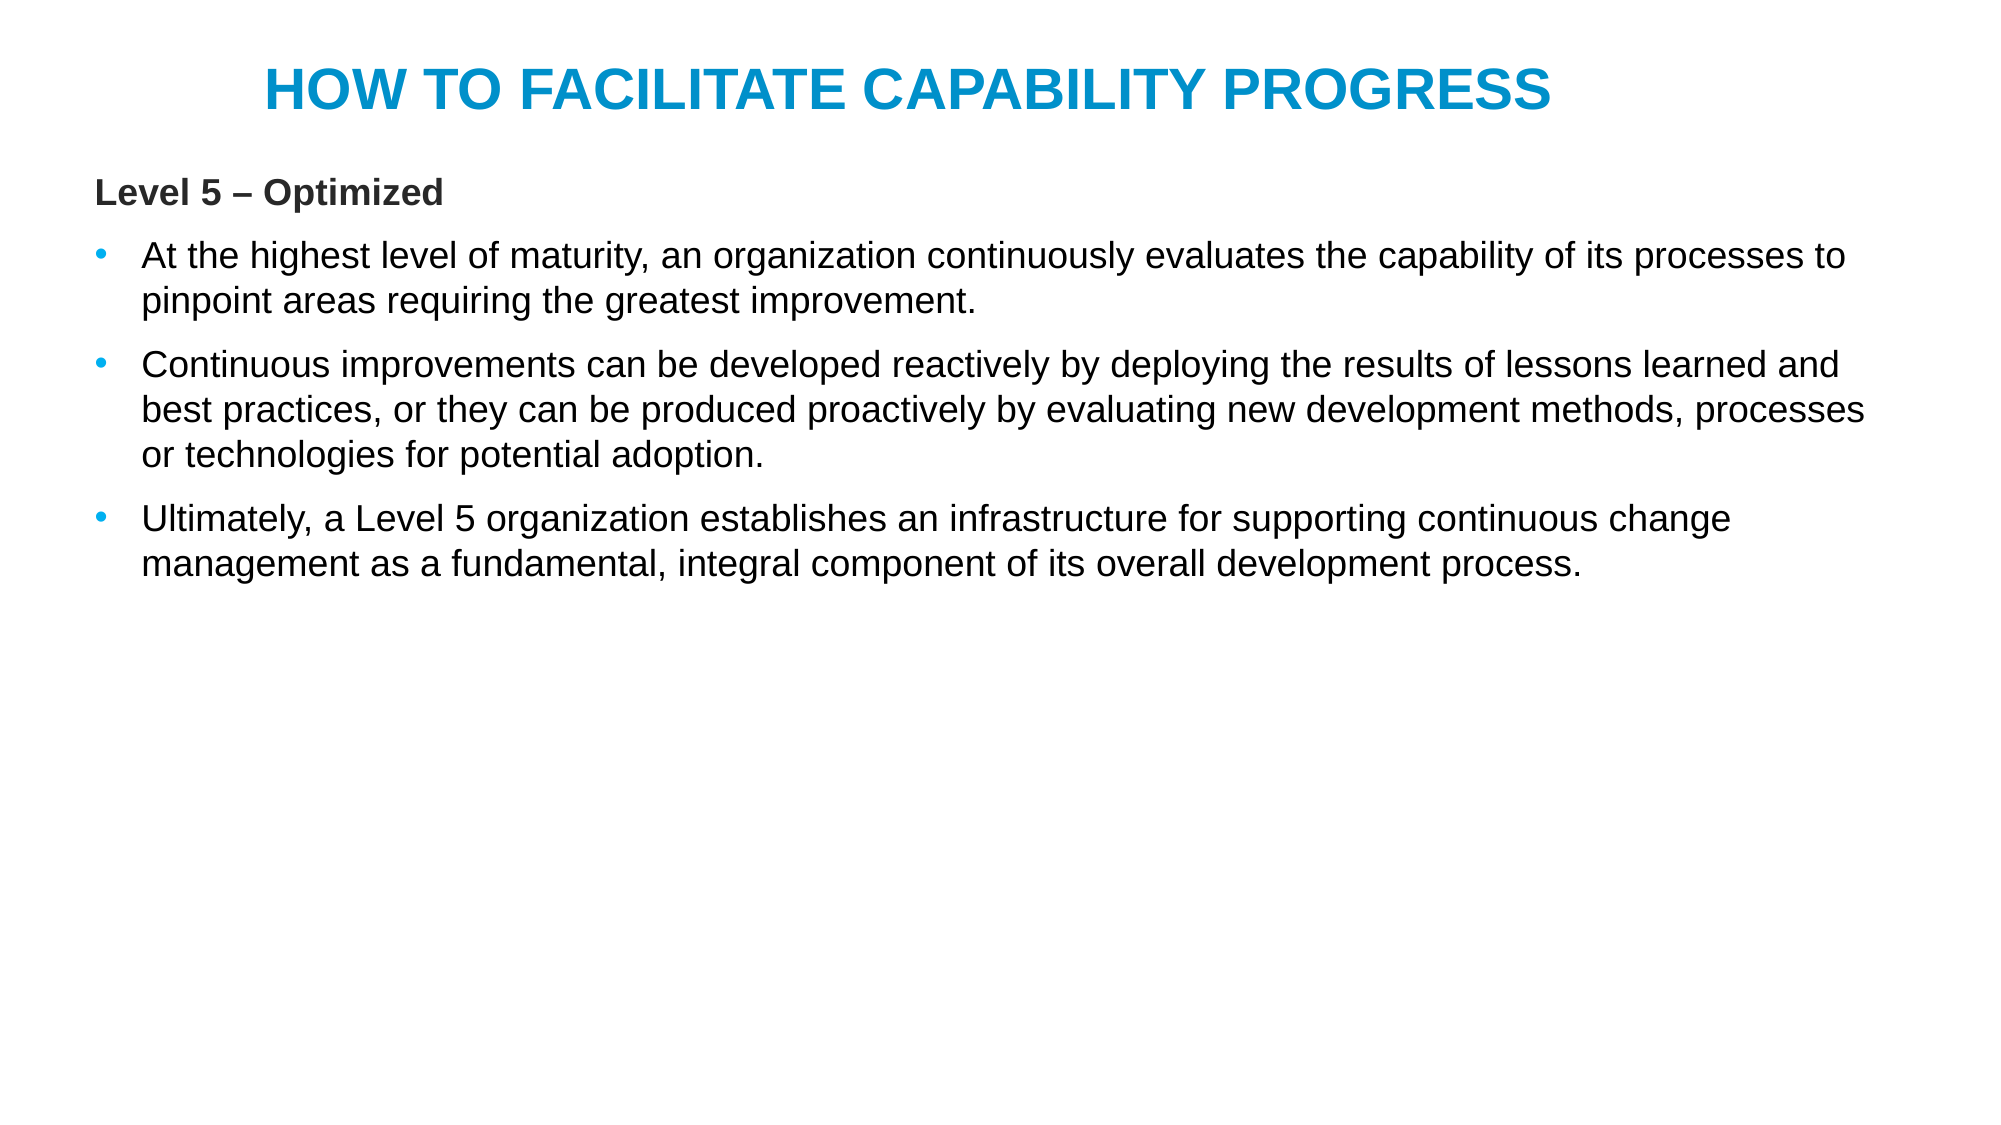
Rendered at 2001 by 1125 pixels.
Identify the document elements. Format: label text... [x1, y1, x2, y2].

text_box Level 5 – Optimized At the highest level of maturity, an organization continuously evaluates the capability of its processes to pinpoint areas requiring the greatest improvement. Continuous improvements can be developed reactively by deploying the results of lessons learned and best practices, or they can be produced proactively by evaluating new development methods, processes or technologies for potential adoption. Ultimately, a Level 5 organization establishes an infrastructure for supporting continuous change management as a fundamental, integral component of its overall development process. [79, 160, 1921, 596]
title HOW TO FACILITATE CAPABILITY PROGRESS [249, 0, 1871, 160]
